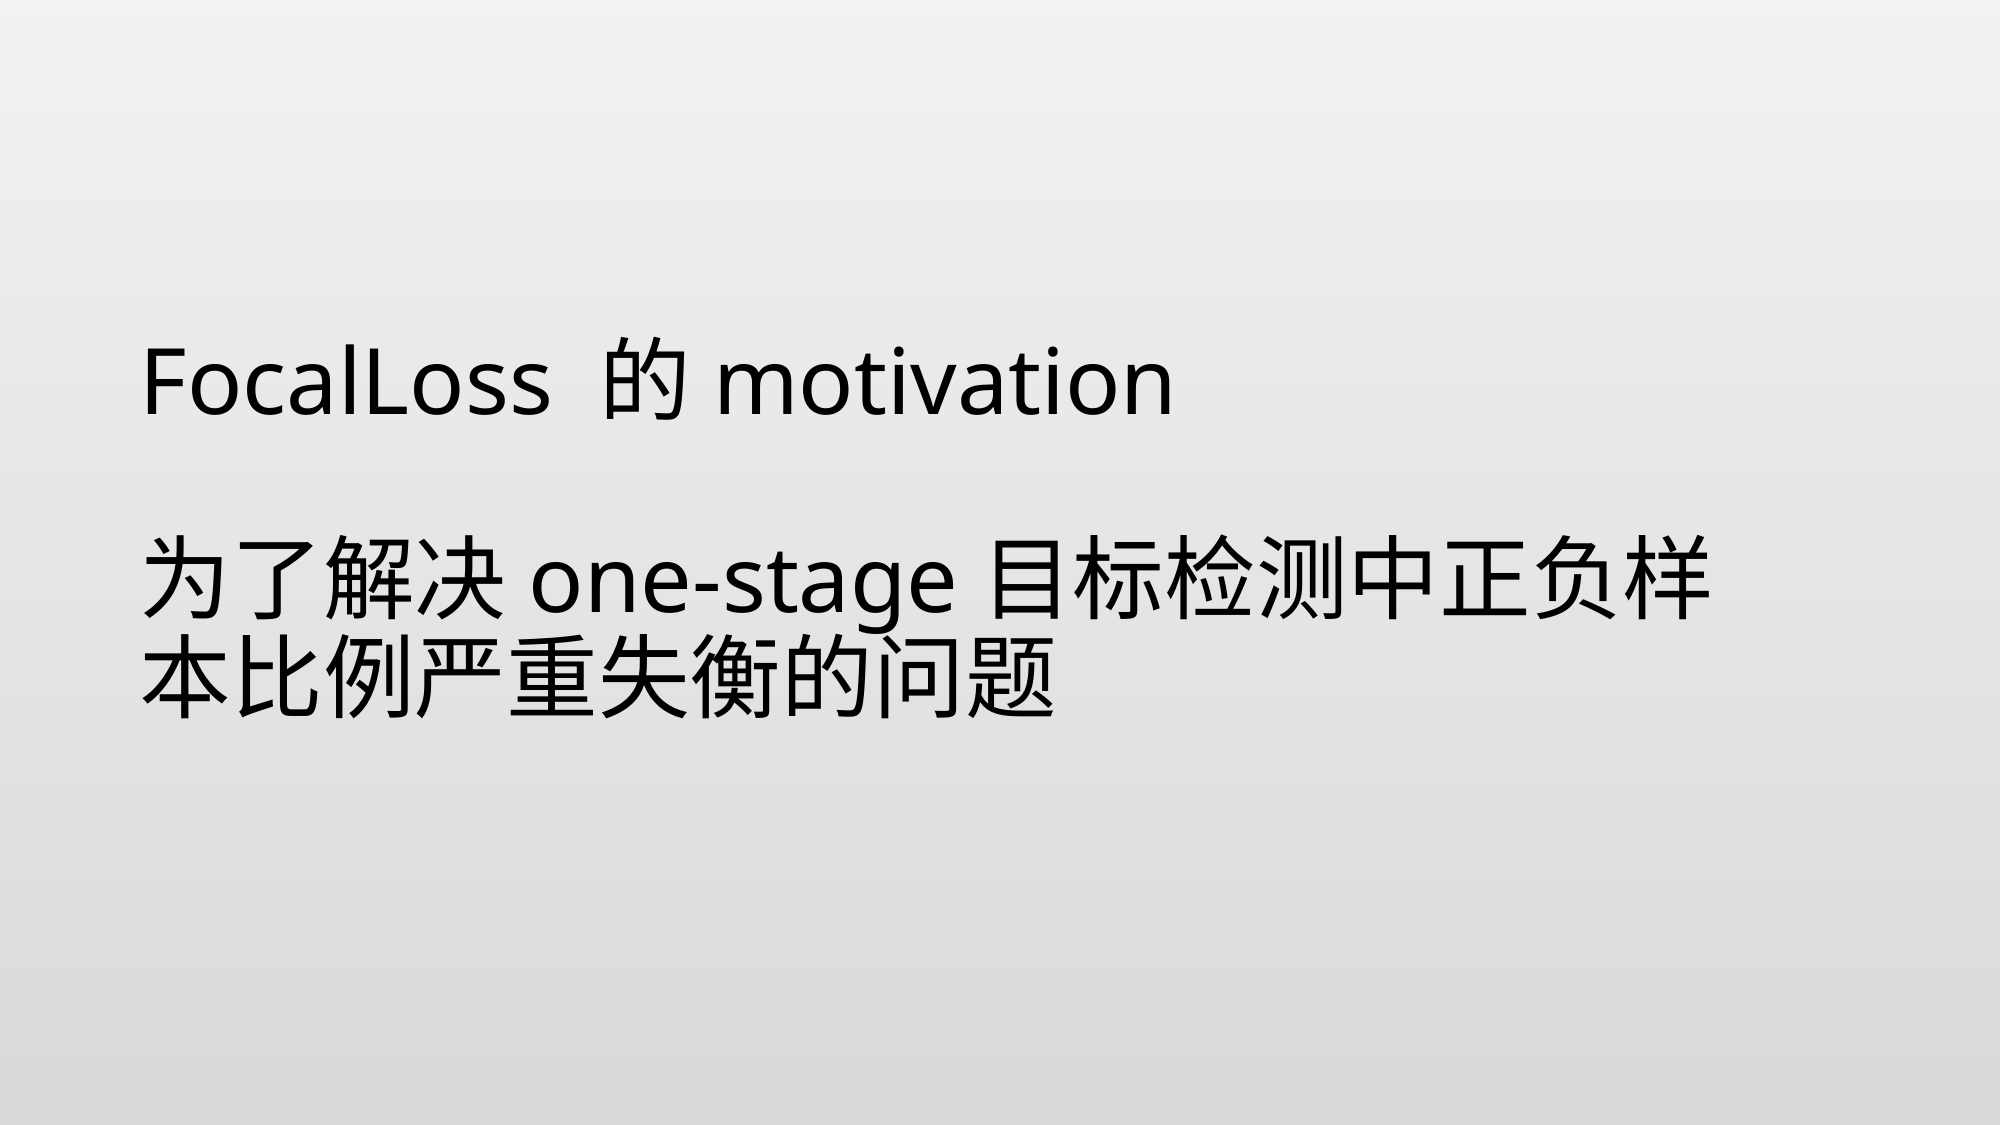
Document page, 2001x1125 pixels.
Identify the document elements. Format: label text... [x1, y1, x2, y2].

title FocalLoss 的motivation 为了解决one-stage目标检测中正负样本比例严重失衡的问题 [124, 156, 1750, 911]
